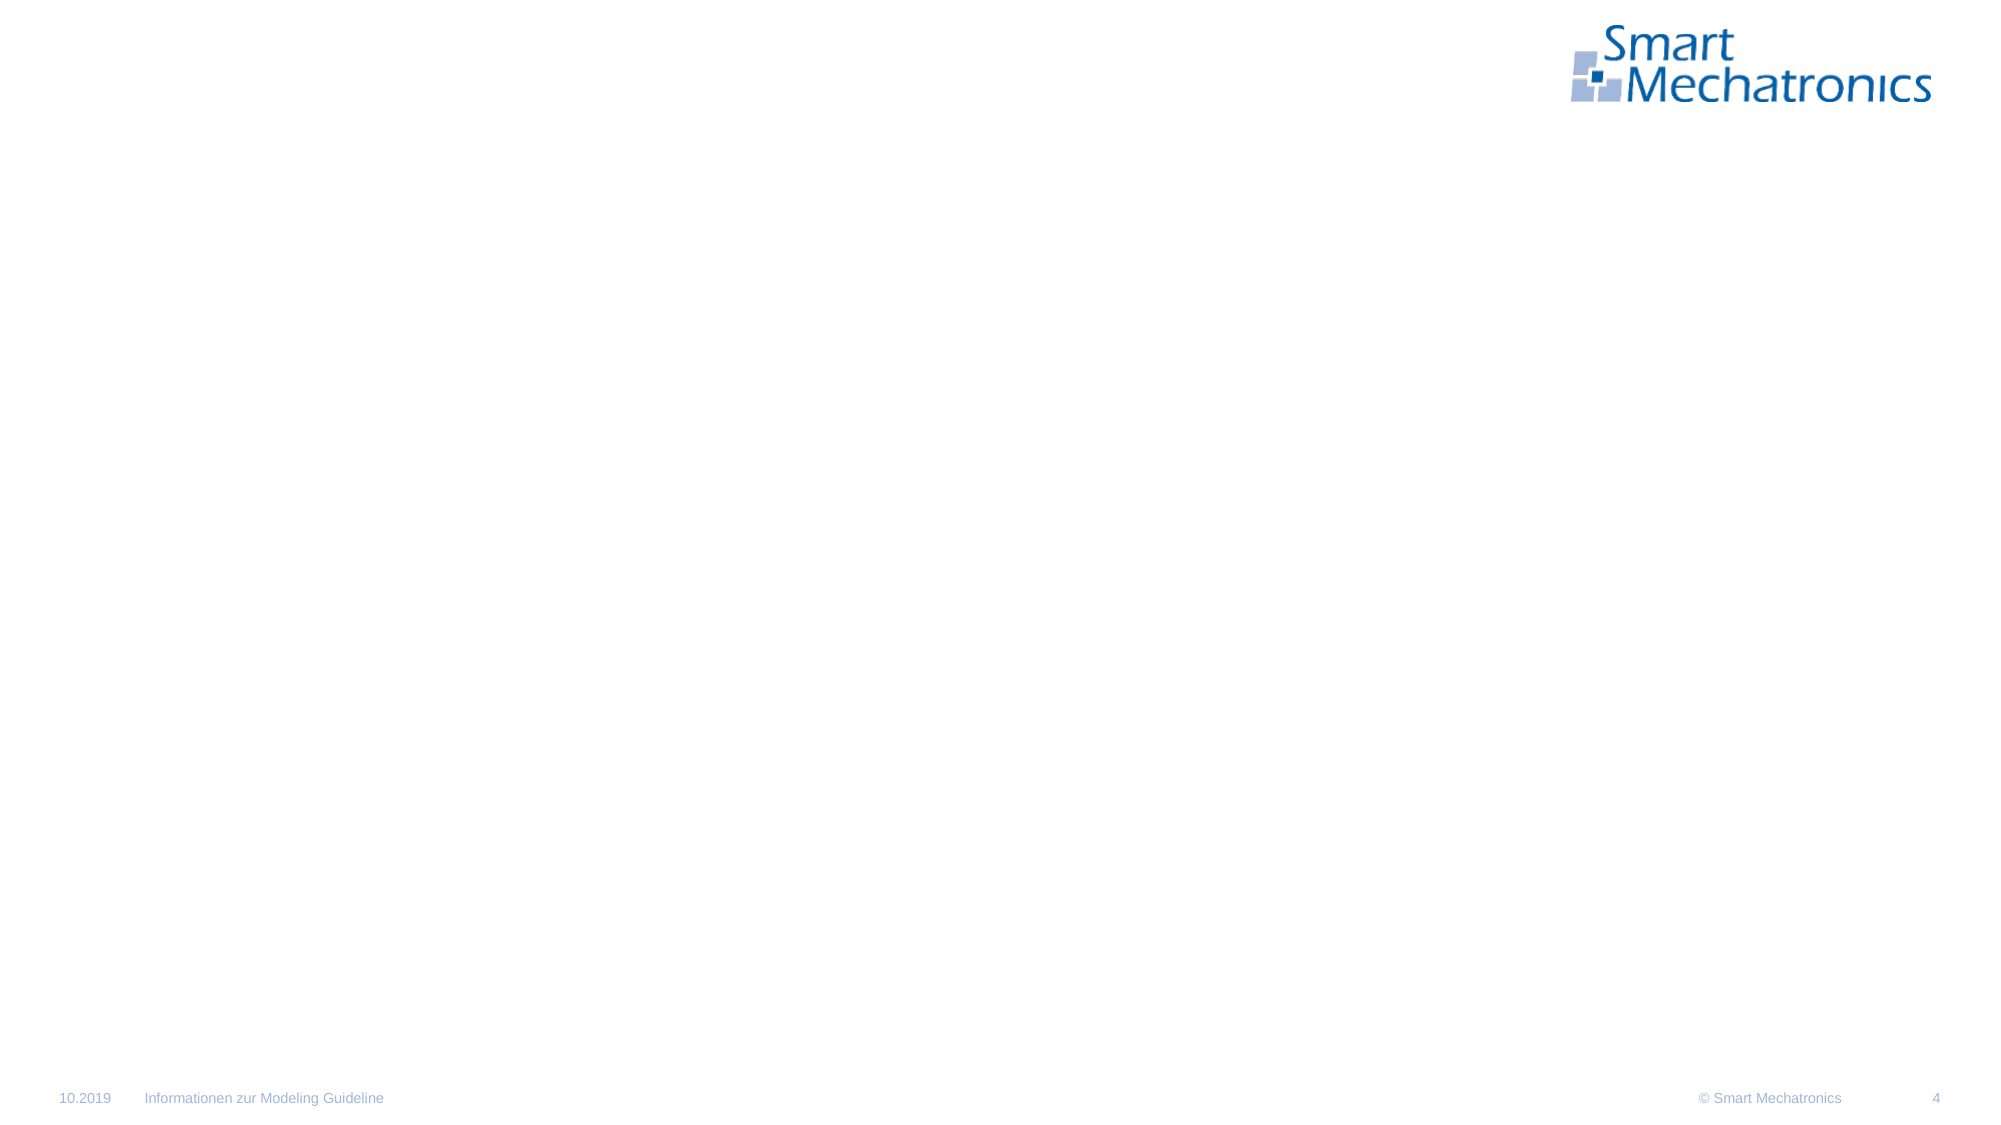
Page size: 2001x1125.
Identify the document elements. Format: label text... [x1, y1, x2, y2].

slide_number 4 [1880, 1080, 1941, 1116]
slide_number 10.2019 [59, 1080, 141, 1116]
picture [1571, 25, 1931, 102]
footer Informationen zur Modeling Guideline [144, 1080, 967, 1116]
